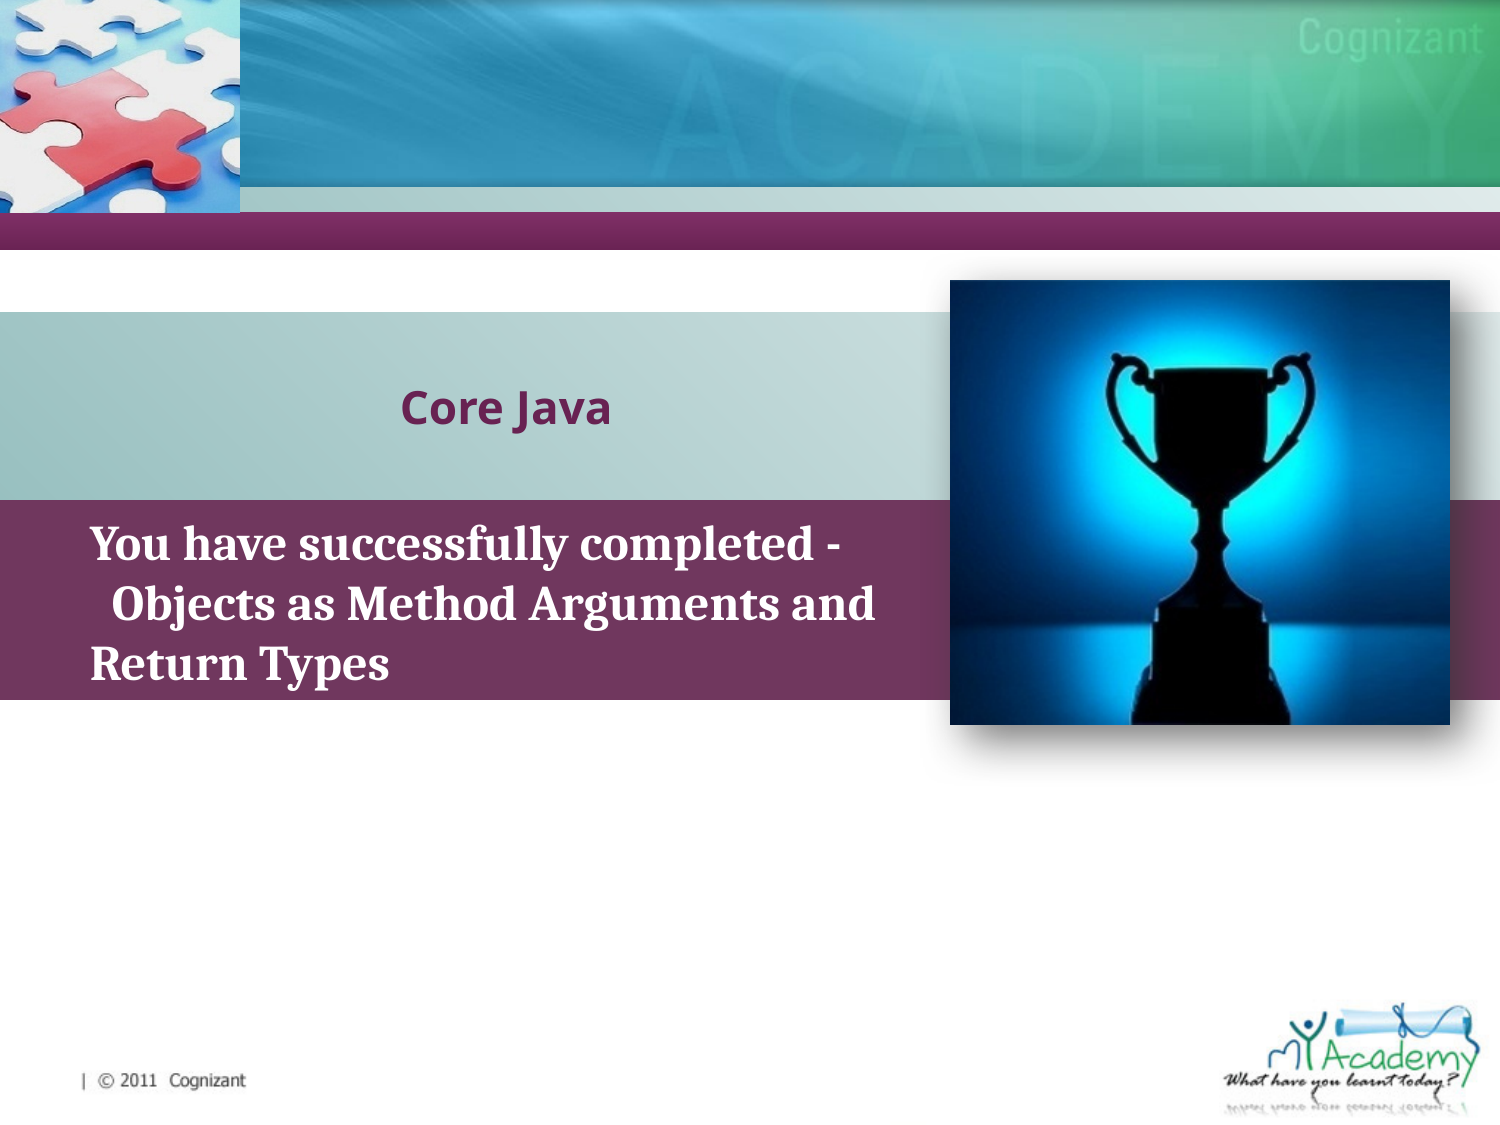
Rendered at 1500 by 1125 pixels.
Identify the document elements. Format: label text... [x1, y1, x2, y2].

text_box Core Java [0, 310, 940, 498]
text_box You have successfully completed - Objects as Method Arguments and Return Types [0, 498, 940, 702]
picture [0, 250, 1500, 1125]
picture [0, 0, 1500, 213]
